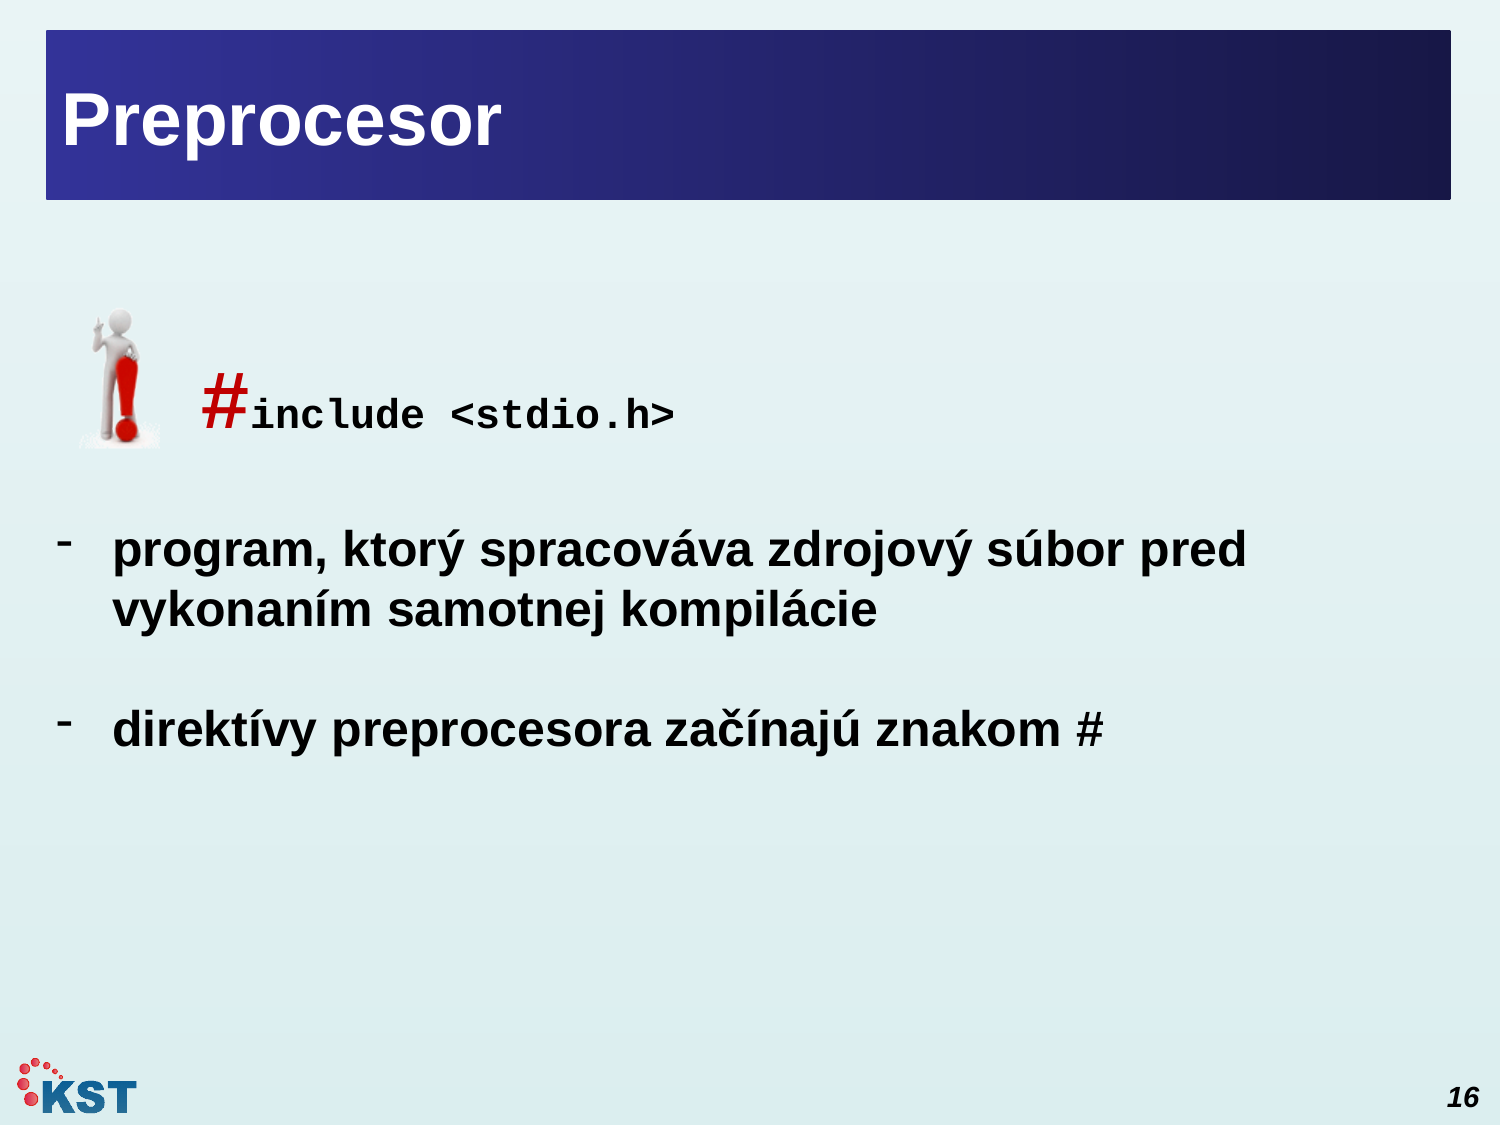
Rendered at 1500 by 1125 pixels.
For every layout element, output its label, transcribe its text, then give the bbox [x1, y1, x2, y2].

slide_number 16 [1413, 1070, 1495, 1118]
text_box #include <stdio.h> [185, 338, 691, 453]
title Preprocesor [46, 30, 1451, 200]
text_box program, ktorý spracováva zdrojový súbor pred vykonaním samotnej kompilácie direktívy preprocesora začínajú znakom # [41, 509, 1436, 945]
picture [78, 291, 161, 455]
picture [17, 1058, 140, 1118]
